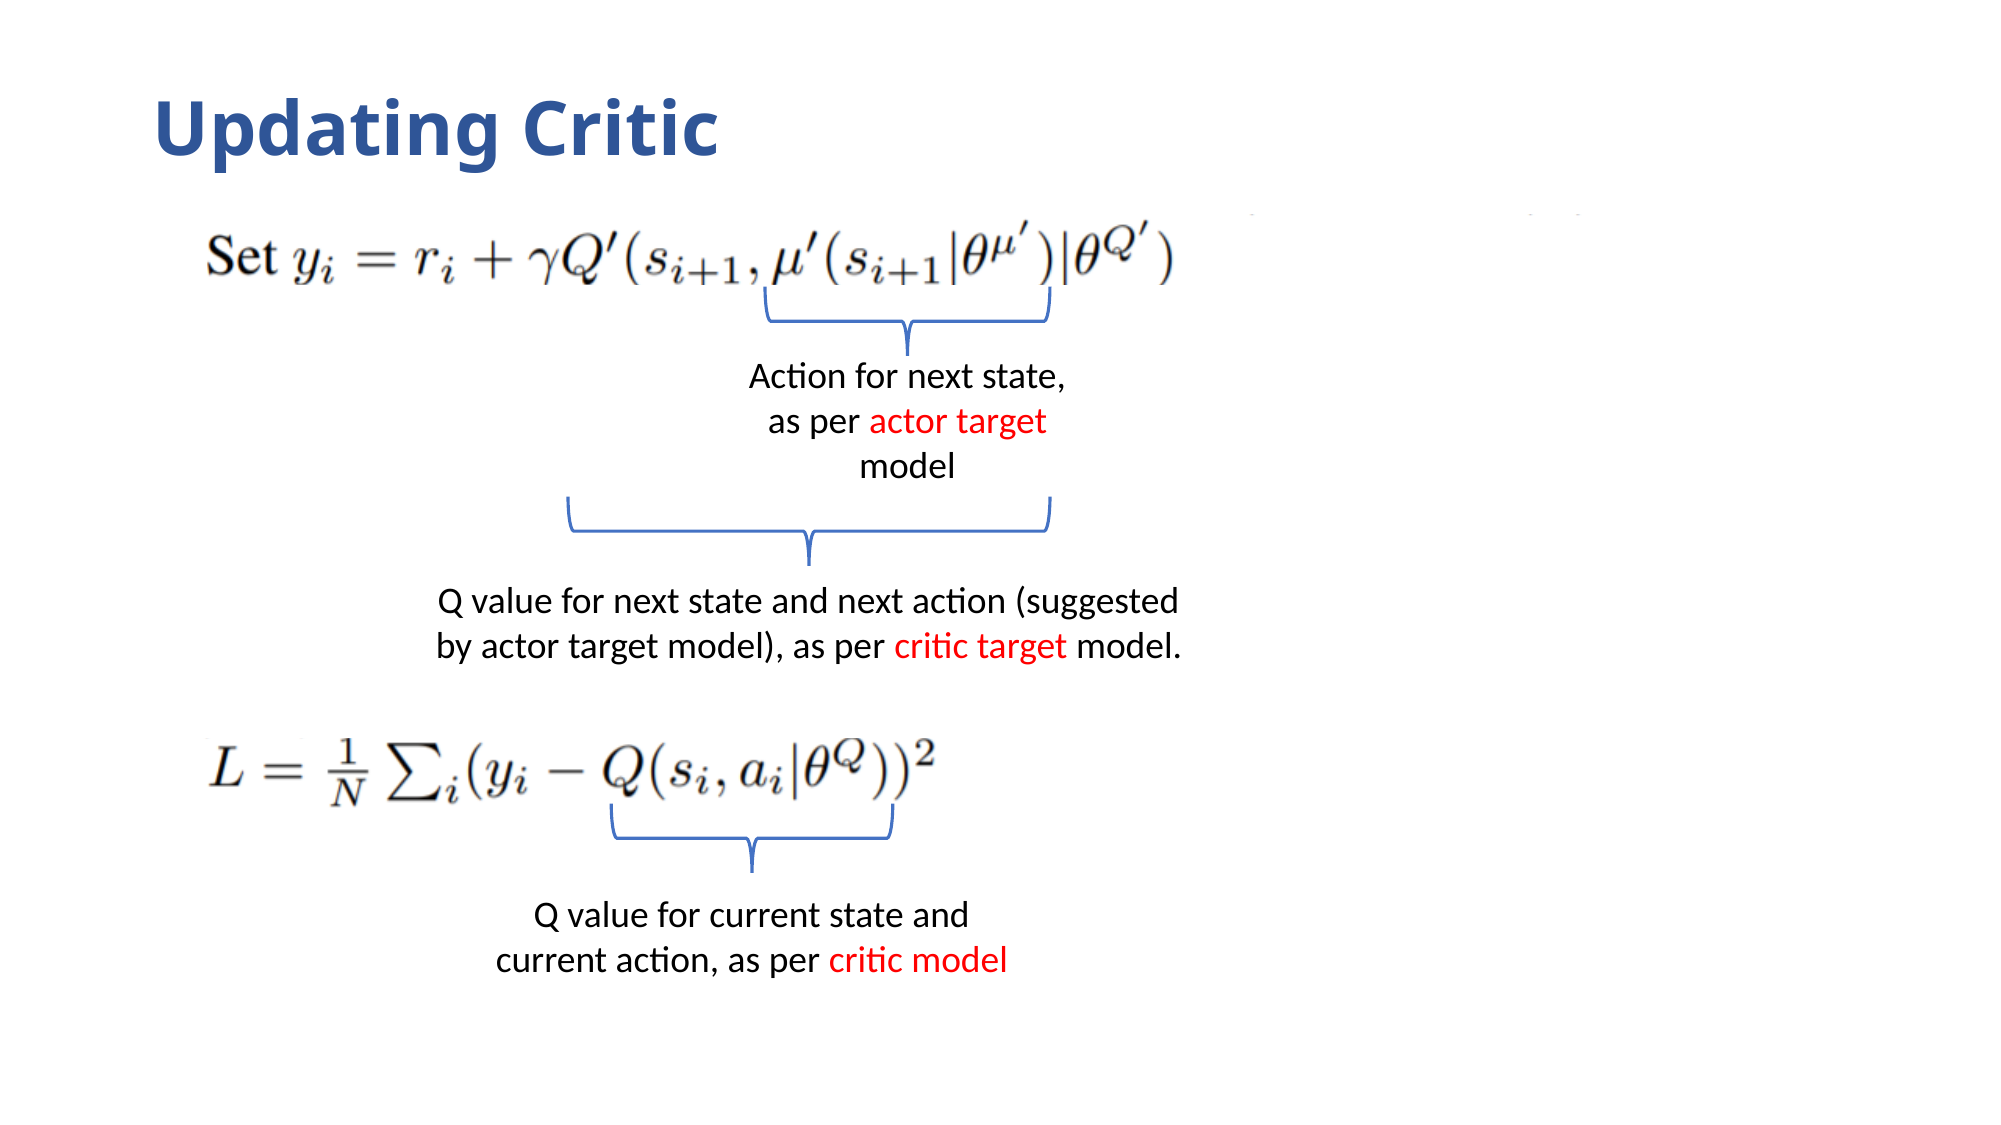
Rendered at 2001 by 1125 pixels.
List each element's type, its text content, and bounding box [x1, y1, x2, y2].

text_box Action for next state, as per actor target model [717, 344, 1098, 494]
text_box [609, 809, 895, 873]
text_box [566, 496, 1052, 566]
text_box Q value for current state and current action, as per critic model [461, 882, 1043, 987]
picture [192, 214, 1808, 285]
picture [192, 738, 950, 809]
title Updating Critic [137, 59, 1863, 202]
text_box Q value for next state and next action (suggested by actor target model), as per critic target model. [403, 568, 1215, 674]
text_box [763, 286, 1052, 344]
